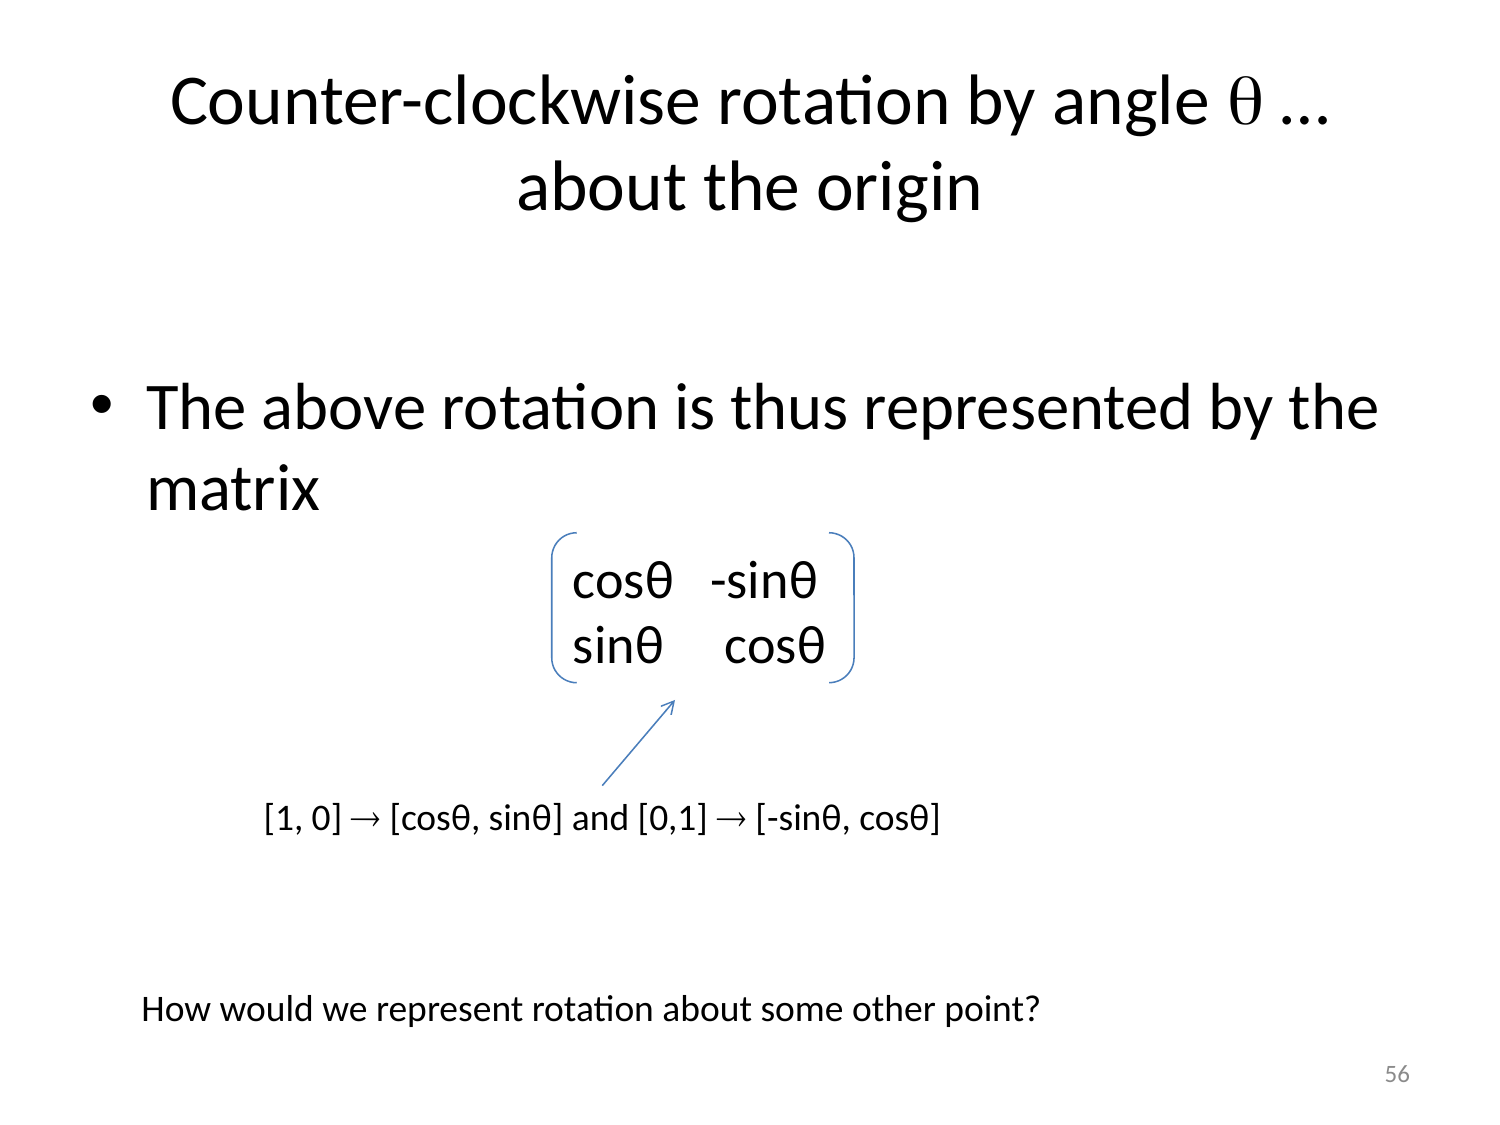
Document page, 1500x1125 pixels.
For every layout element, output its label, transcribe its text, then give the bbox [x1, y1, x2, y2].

slide_number 56 [1074, 1042, 1425, 1103]
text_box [602, 699, 676, 786]
text_box How would we represent rotation about some other point? [126, 976, 1058, 1037]
title Counter-clockwise rotation by angle  … about the origin [75, 45, 1425, 233]
text_box cosθ -sinθ sinθ cosθ [558, 537, 1150, 683]
text_box [550, 540, 558, 676]
text_box [561, 531, 845, 537]
text_box [1, 0]  [cosθ, sinθ] and [0,1]  [-sinθ, cosθ] [248, 785, 956, 846]
list The above rotation is thus represented by the matrix [75, 262, 1425, 1005]
